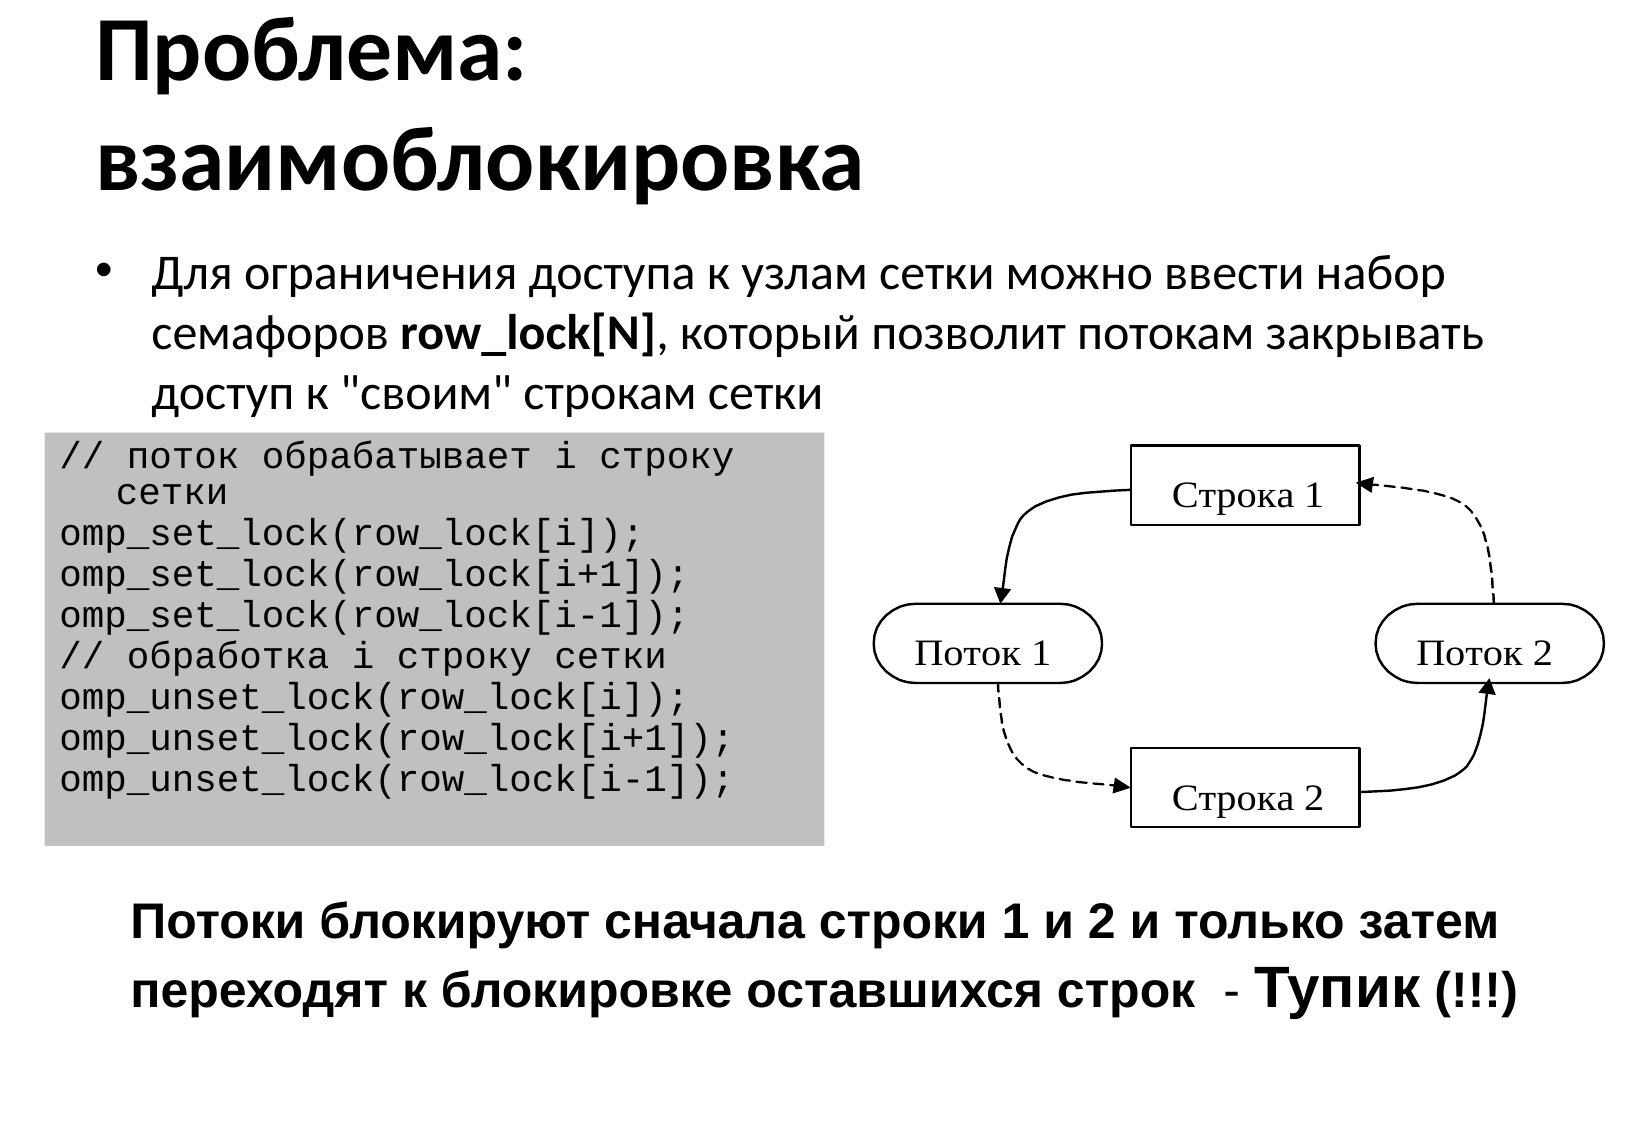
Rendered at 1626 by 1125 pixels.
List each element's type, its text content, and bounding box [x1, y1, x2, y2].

text_box // поток обрабатывает i строку сетки omp_set_lock(row_lock[i]); omp_set_lock(row_lock[i+1]); omp_set_lock(row_lock[i-1]); // обработка i строку сетки omp_unset_lock(row_lock[i]); omp_unset_lock(row_lock[i+1]); omp_unset_lock(row_lock[i-1]); [44, 432, 825, 846]
list Для ограничения доступа к узлам сетки можно ввести набор семафоров row_lock[N], который позволит потокам закрывать доступ к "своим" строкам сетки [79, 231, 1543, 457]
text_box Потоки блокируют сначала строки 1 и 2 и только затем переходят к блокировке оставшихся строк - Тупик (!!!) [115, 881, 1581, 1027]
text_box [852, 444, 1625, 851]
title Проблема: взаимоблокировка [79, 66, 1275, 132]
